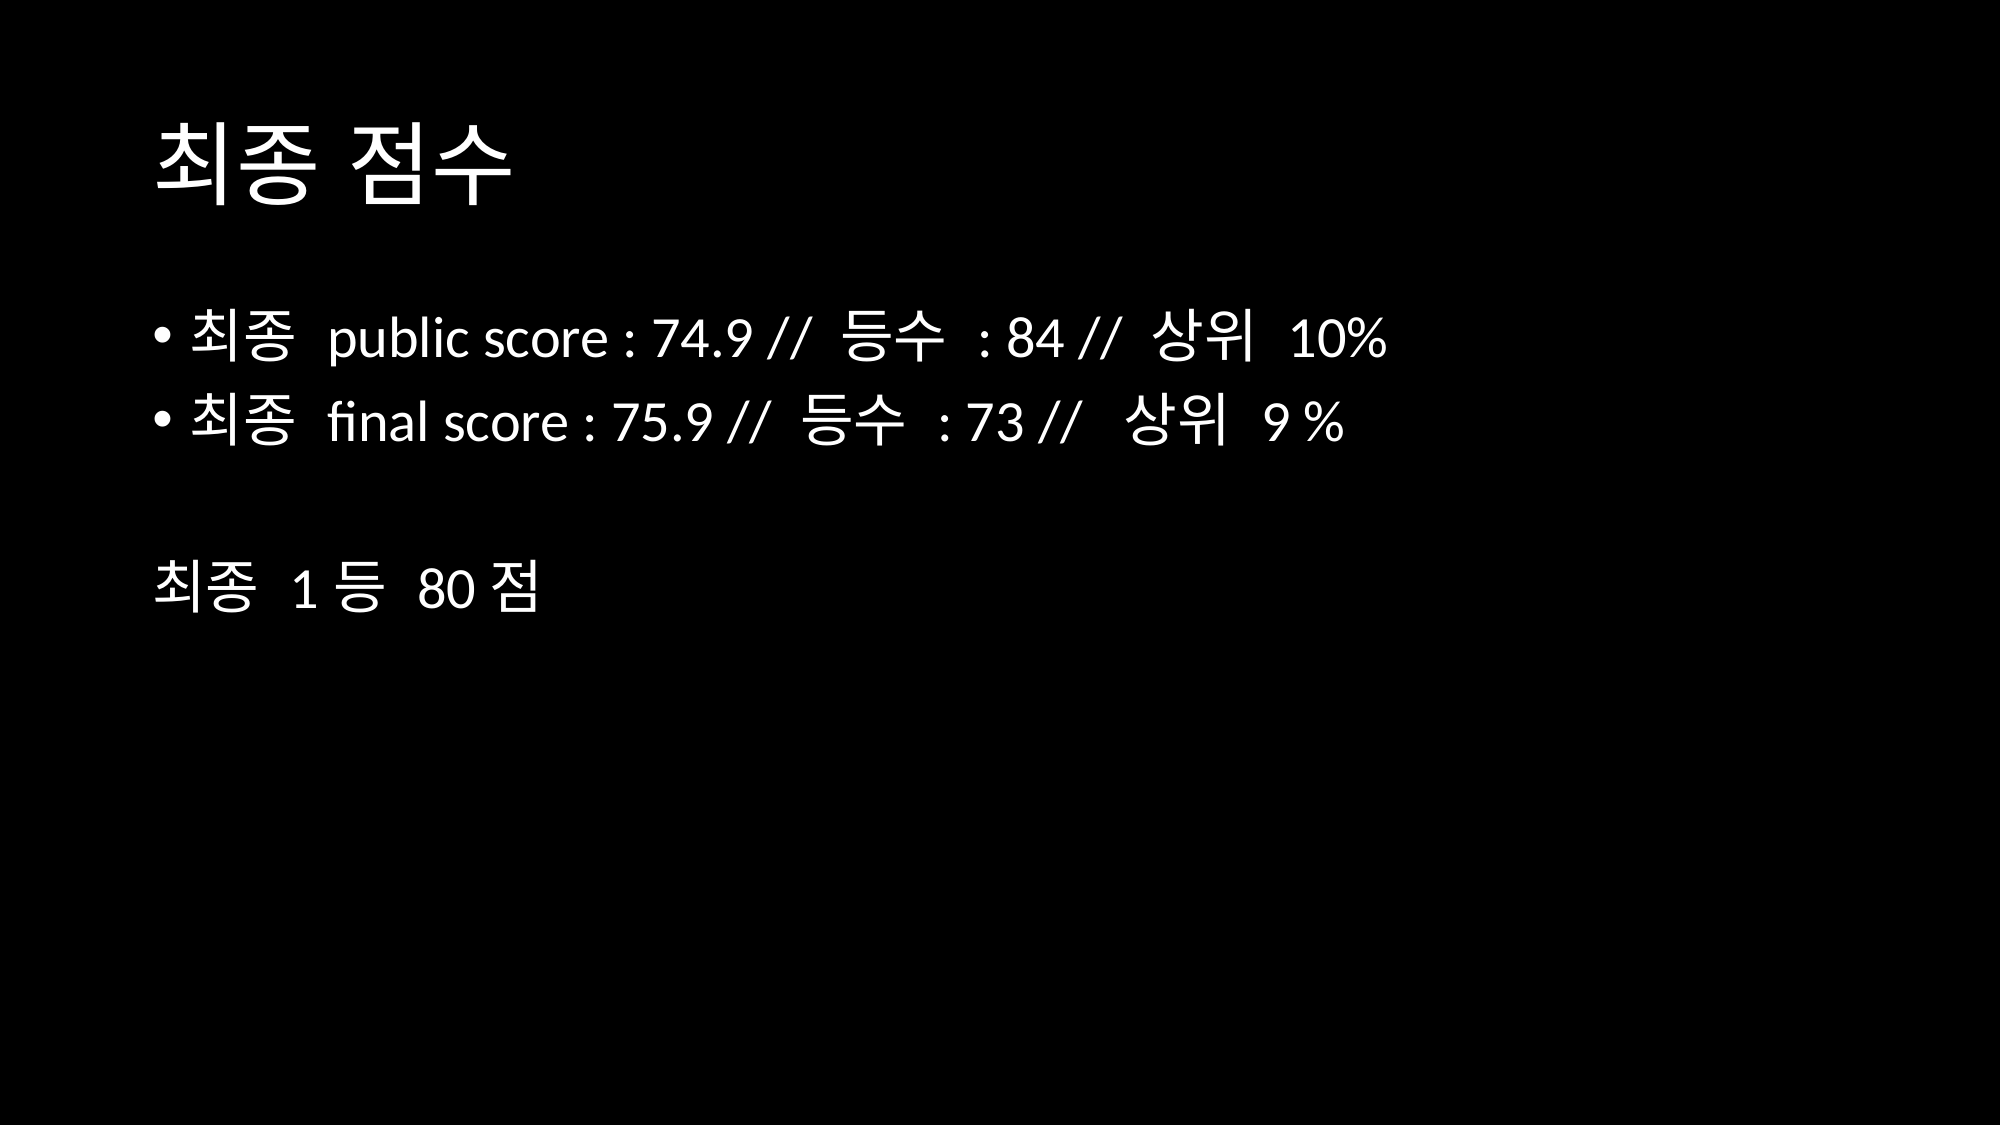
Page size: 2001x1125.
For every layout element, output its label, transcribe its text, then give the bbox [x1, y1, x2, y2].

title 최종 점수 [137, 59, 1863, 278]
list 최종 public score : 74.9 // 등수 : 84 // 상위 10% 최종 final score : 75.9 // 등수 : 73 // 상위 9 % 최종 1등 80점 [137, 299, 1863, 1014]
